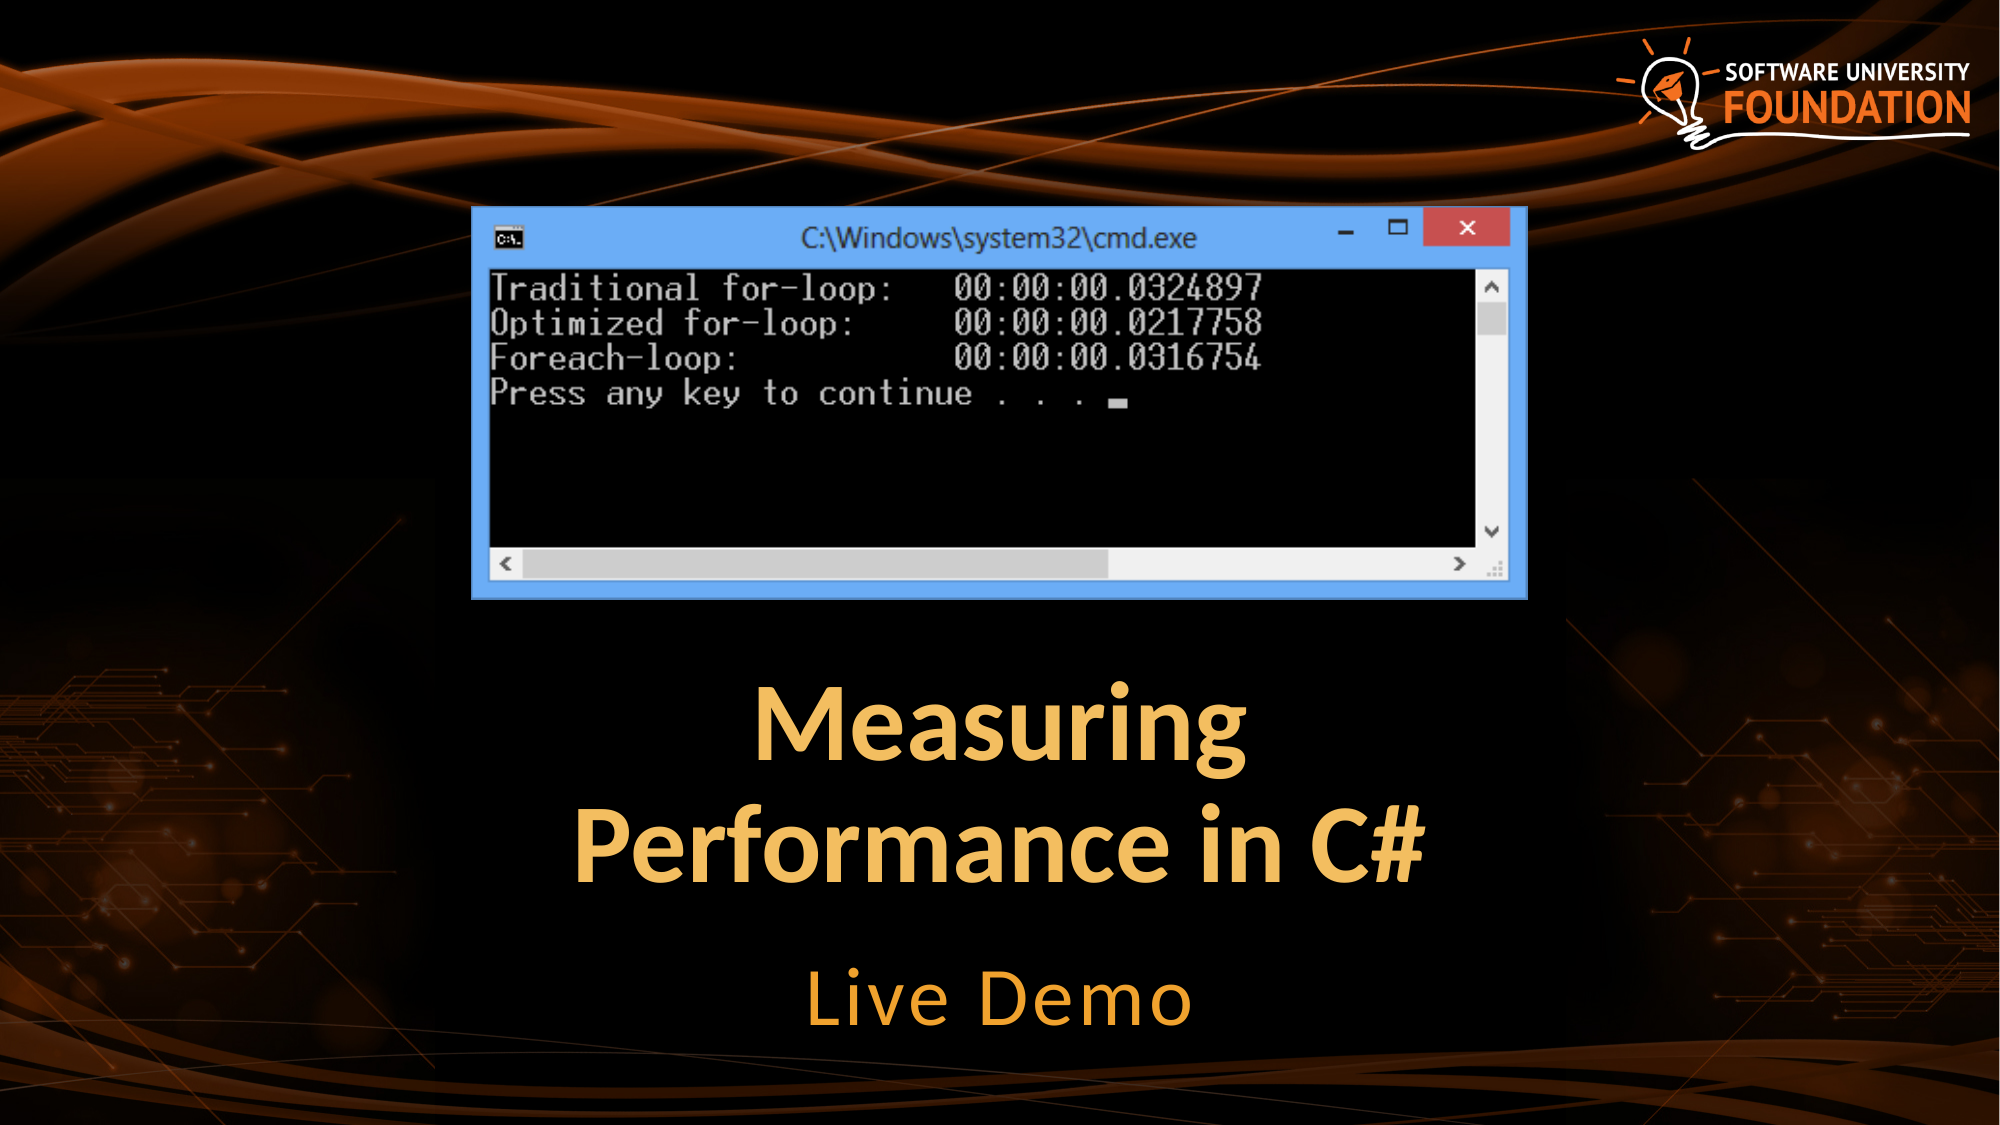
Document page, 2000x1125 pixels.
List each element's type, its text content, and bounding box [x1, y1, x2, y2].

title Measuring Performance in C# [499, 655, 1500, 913]
picture [0, 0, 2000, 1125]
subtitle Live Demo [499, 931, 1500, 1050]
